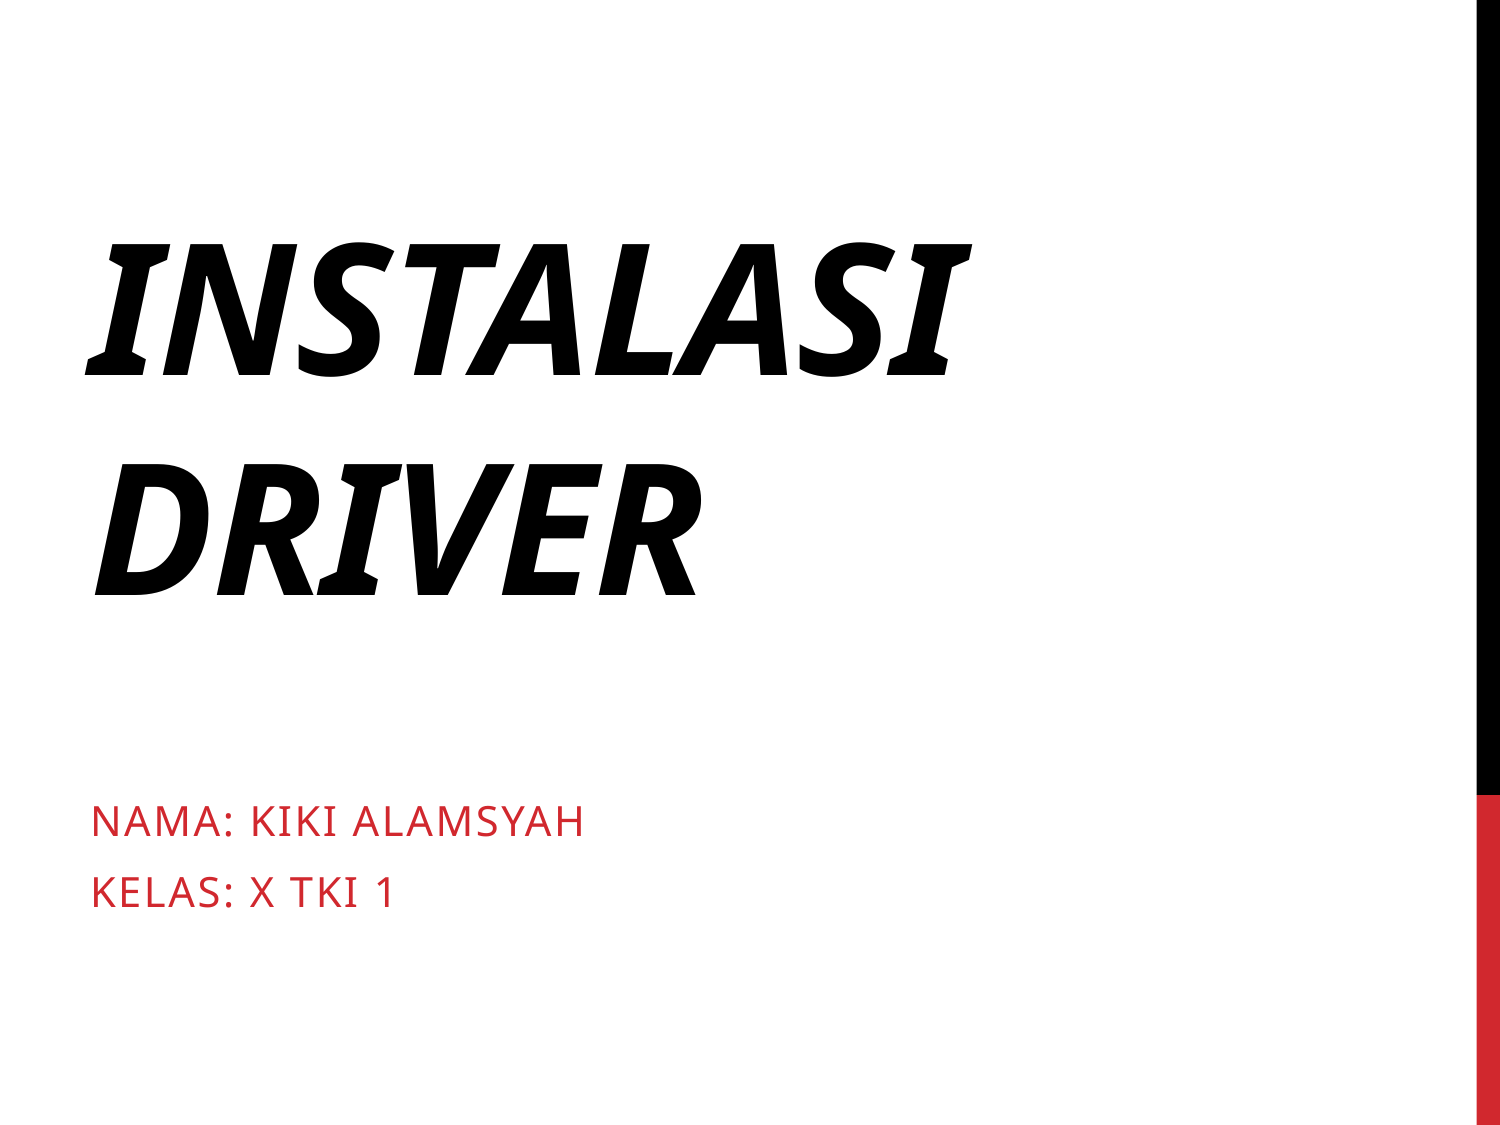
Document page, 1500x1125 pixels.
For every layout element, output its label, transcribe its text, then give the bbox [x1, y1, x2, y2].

subtitle Nama: kiki alamsyah Kelas: X TKI 1 [75, 787, 1200, 938]
title INSTALASI DRIVER [75, 37, 1350, 788]
